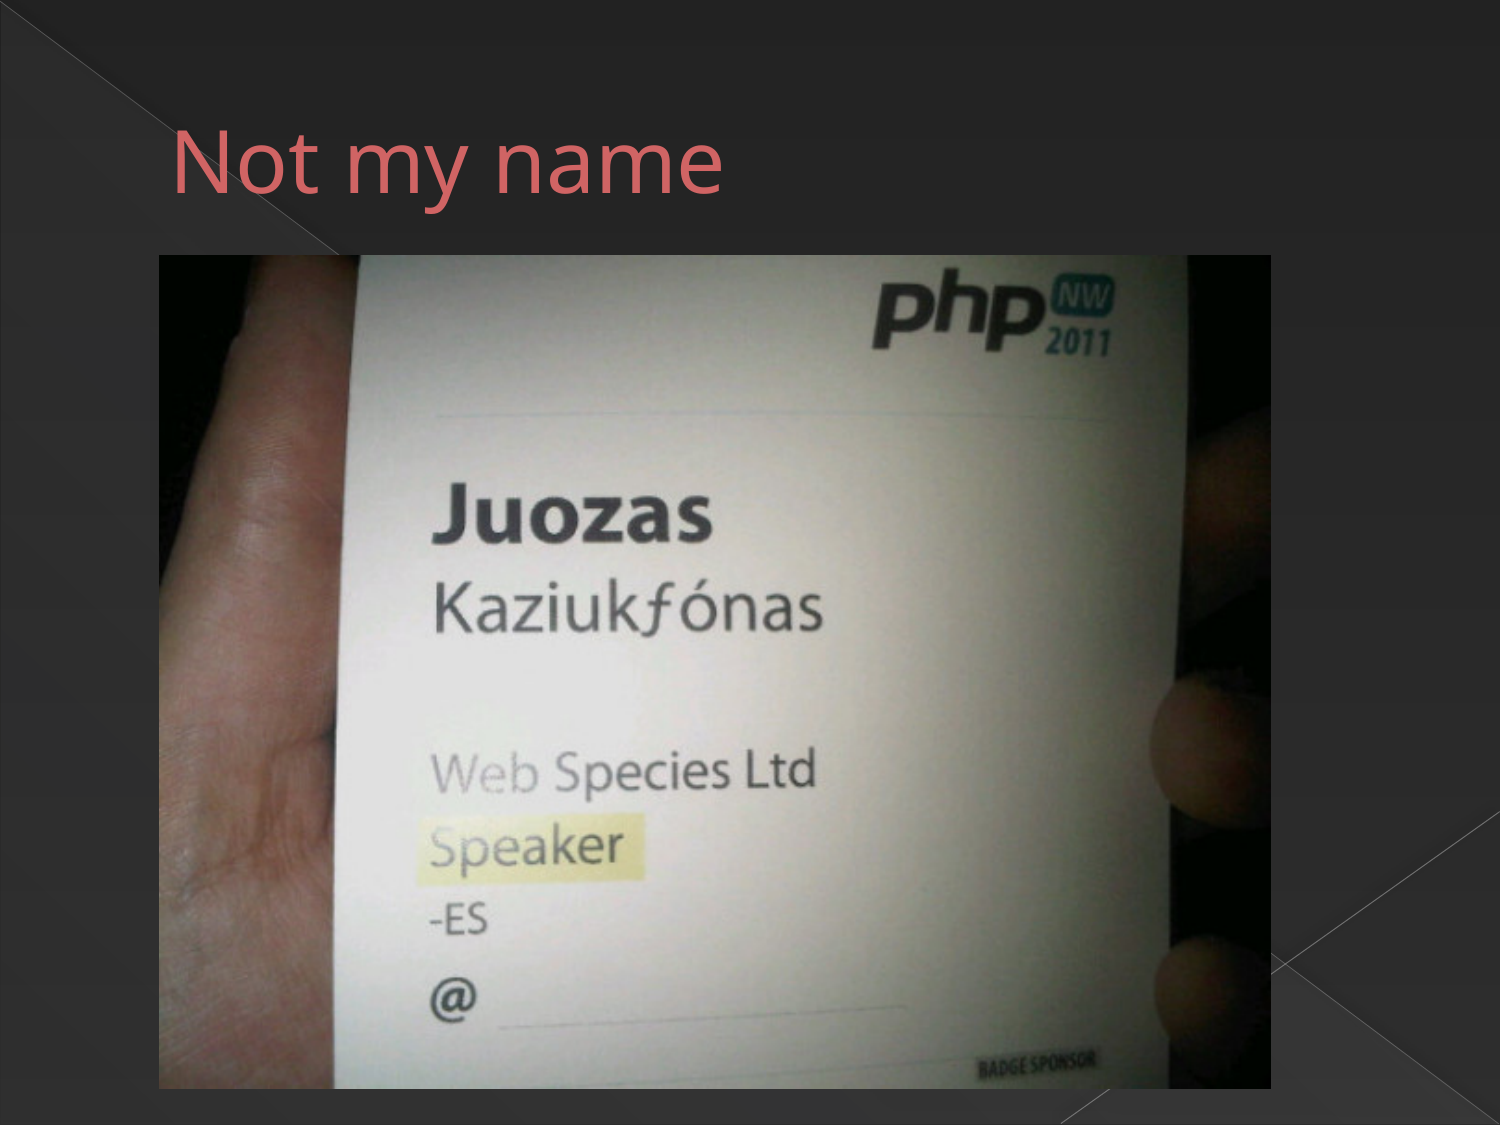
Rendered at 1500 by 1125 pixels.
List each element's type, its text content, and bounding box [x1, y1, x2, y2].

title Not my name [75, 43, 1425, 274]
picture [159, 255, 1271, 1089]
